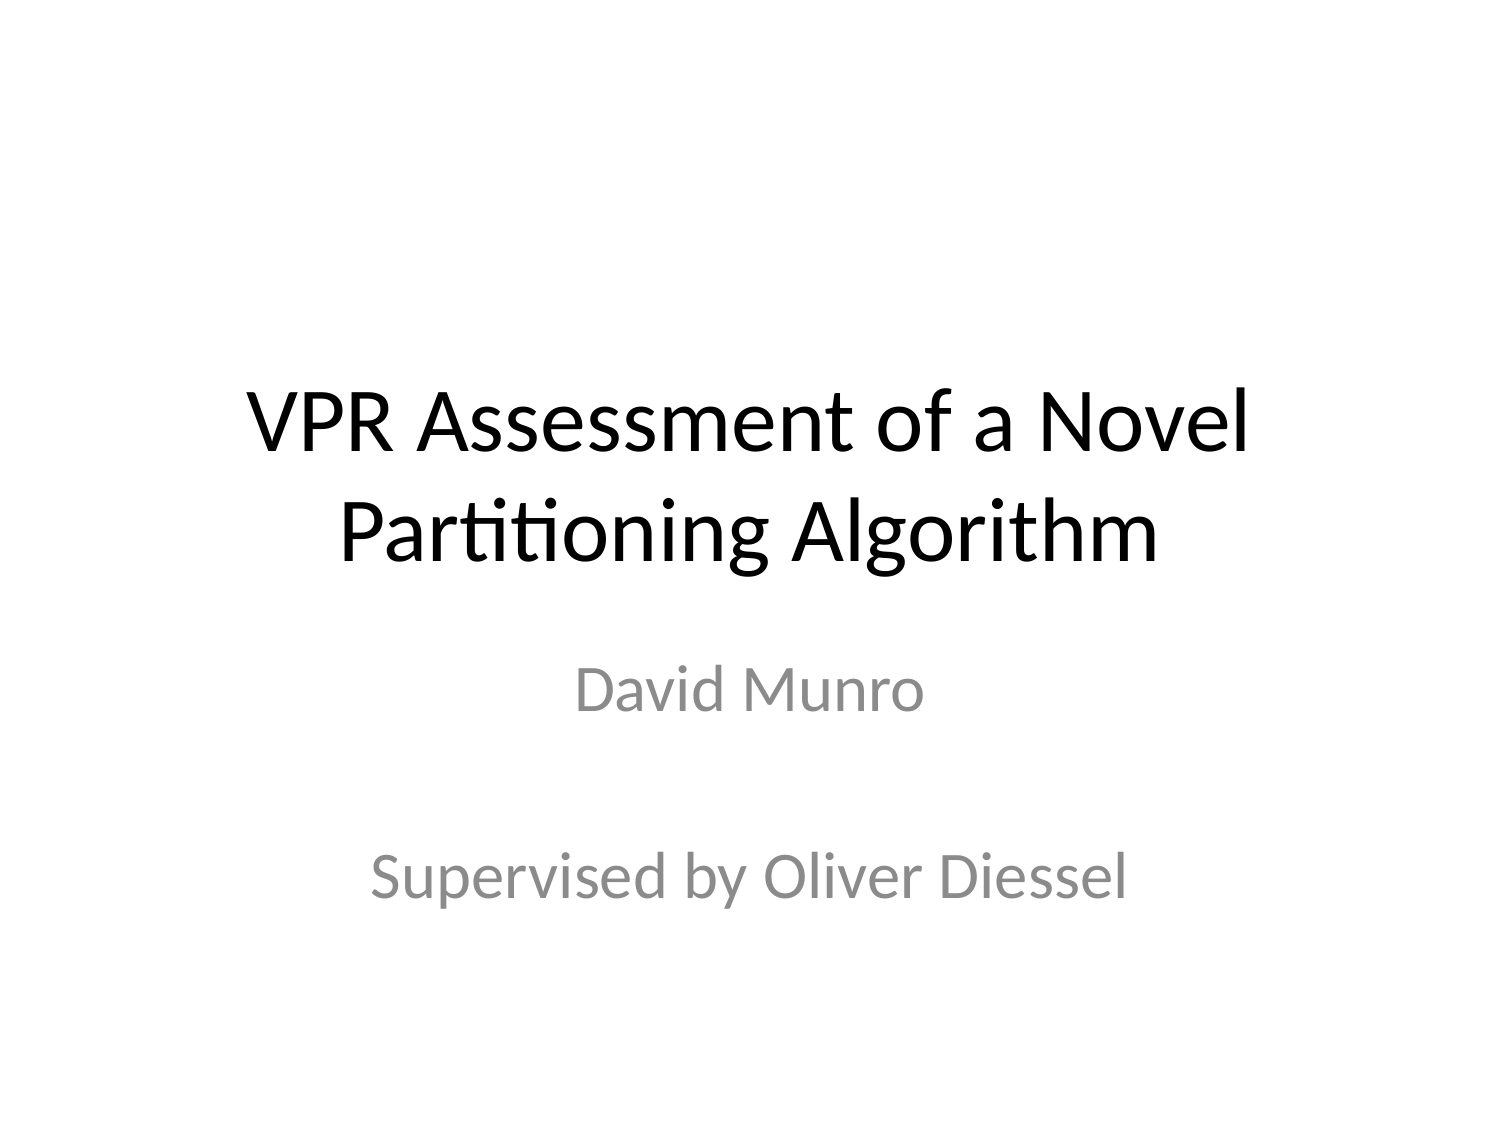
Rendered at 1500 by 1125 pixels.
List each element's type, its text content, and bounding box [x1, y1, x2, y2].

subtitle David Munro Supervised by Oliver Diessel [225, 637, 1275, 925]
title VPR Assessment of a Novel Partitioning Algorithm [112, 349, 1388, 591]
